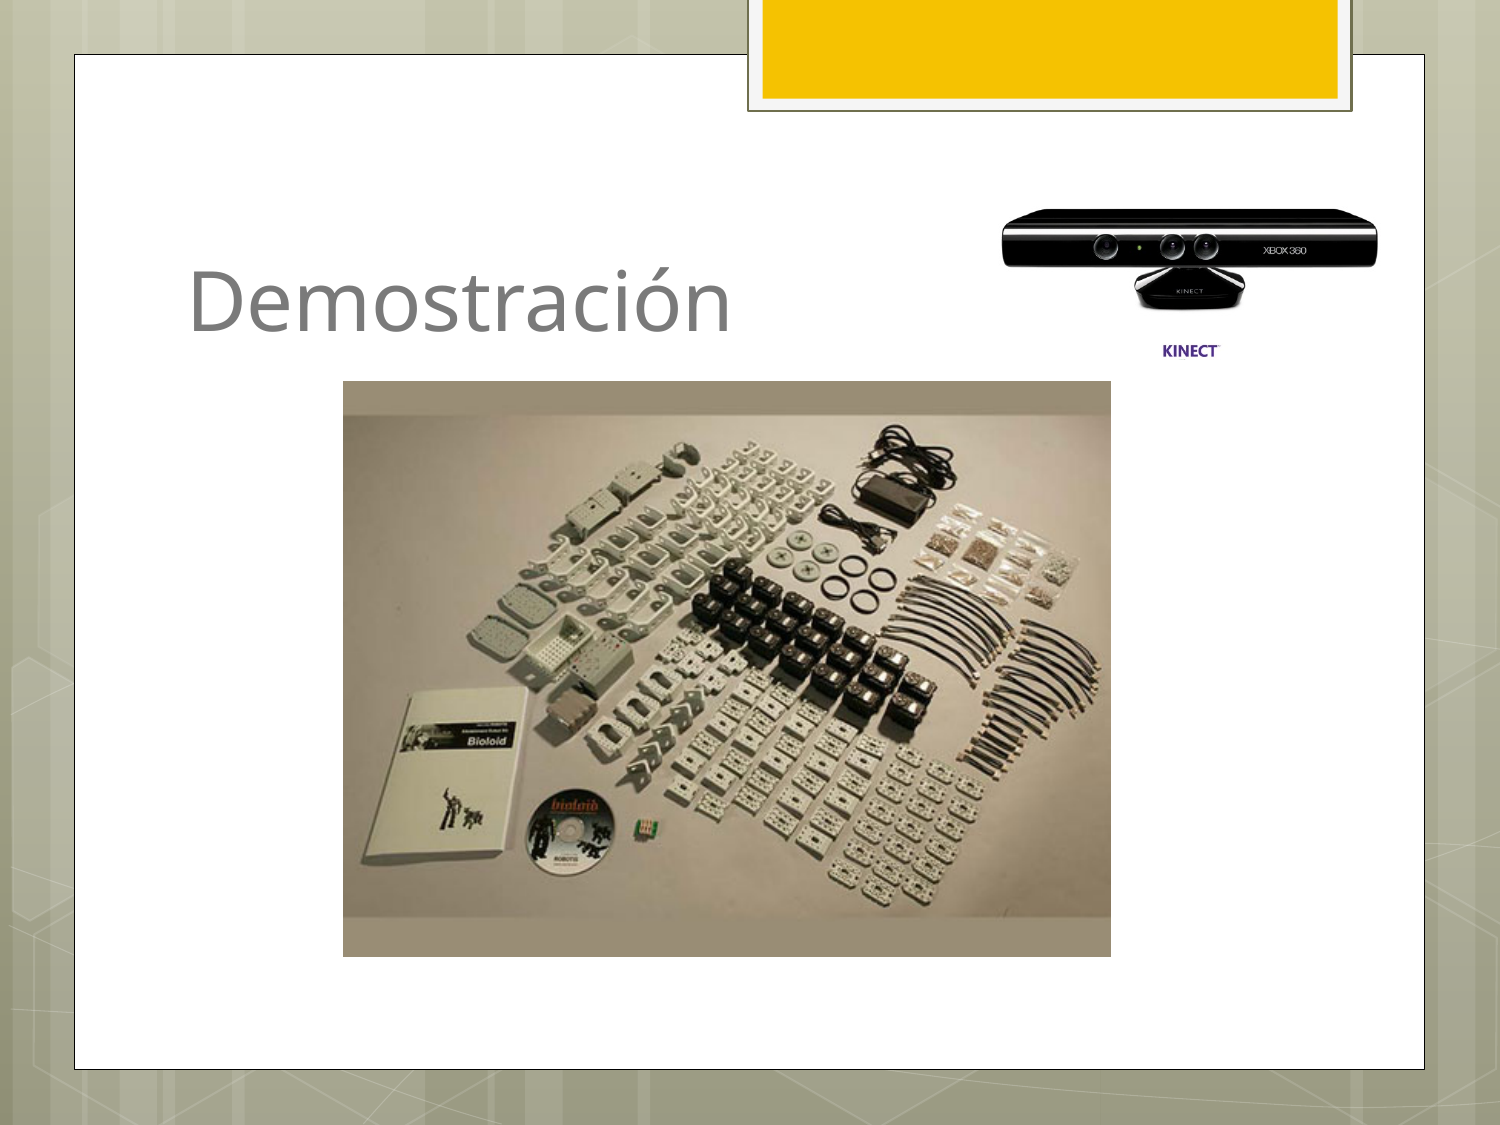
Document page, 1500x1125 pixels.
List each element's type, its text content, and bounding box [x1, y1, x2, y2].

title Demostración [171, 168, 1324, 357]
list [342, 380, 1111, 957]
picture [997, 195, 1382, 360]
